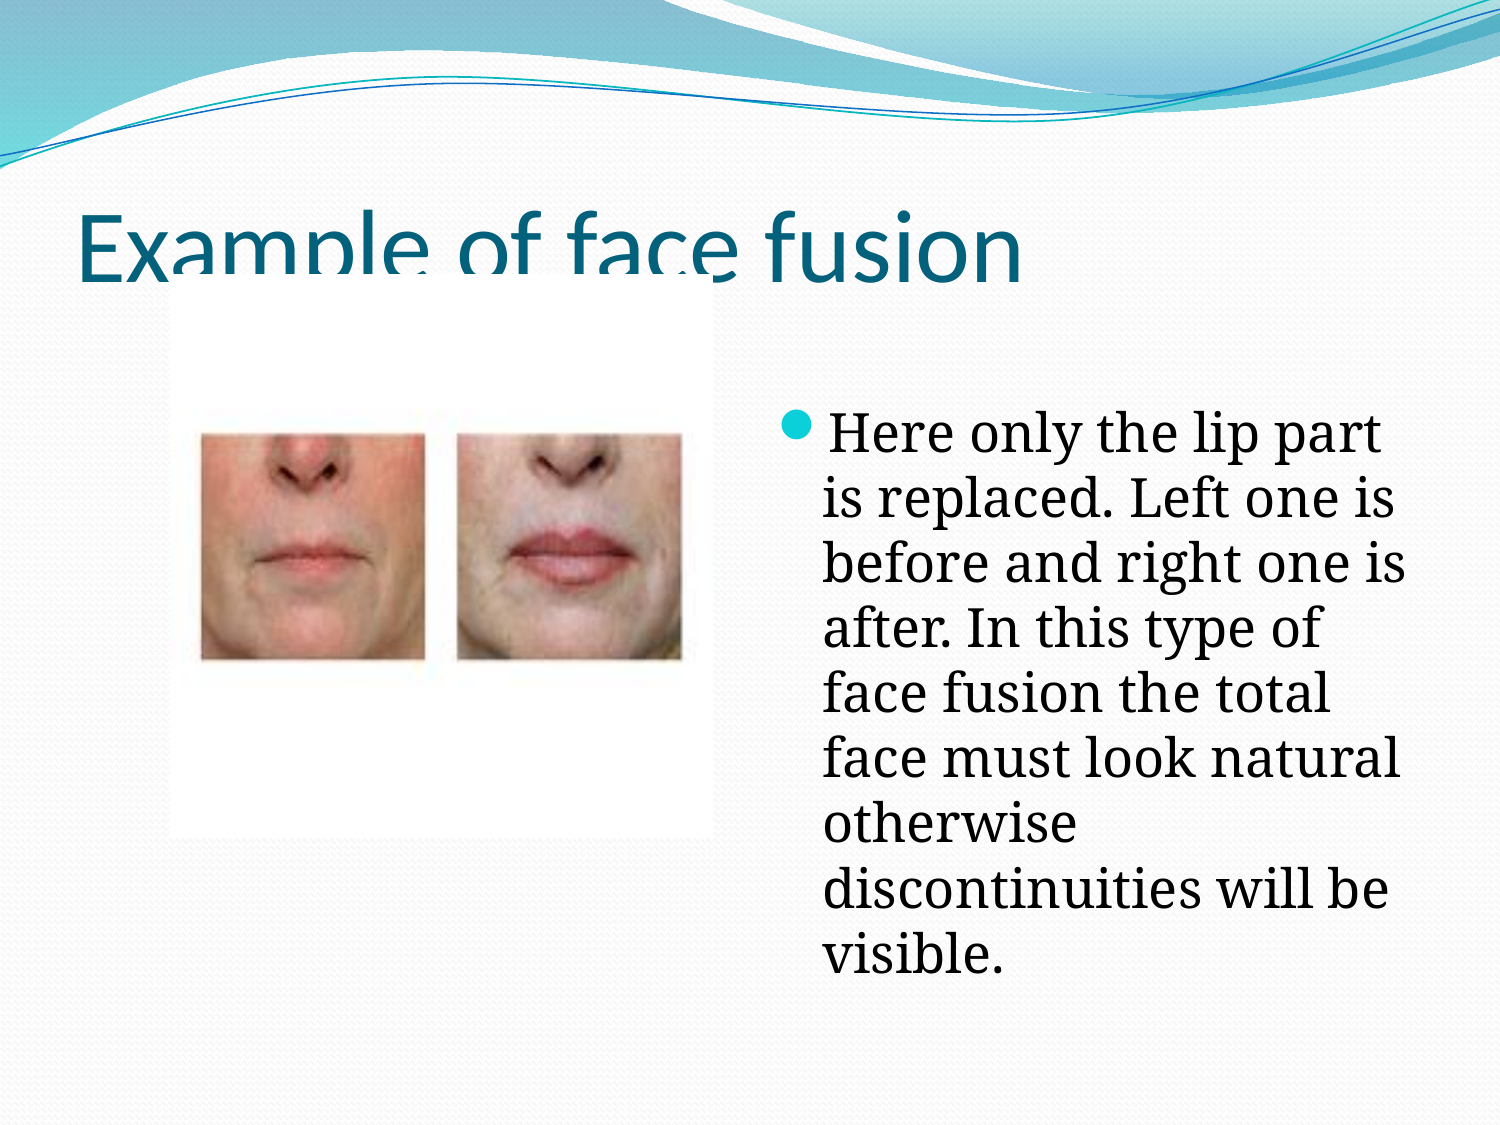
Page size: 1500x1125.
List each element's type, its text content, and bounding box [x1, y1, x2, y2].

title Example of face fusion [75, 115, 1425, 303]
title Blending [713, 276, 720, 303]
title Blending [163, 276, 170, 303]
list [170, 274, 713, 838]
list Here only the lip part is replaced. Left one is before and right one is after. In this type of face fusion the total face must look natural otherwise discontinuities will be visible. [762, 314, 1425, 1043]
